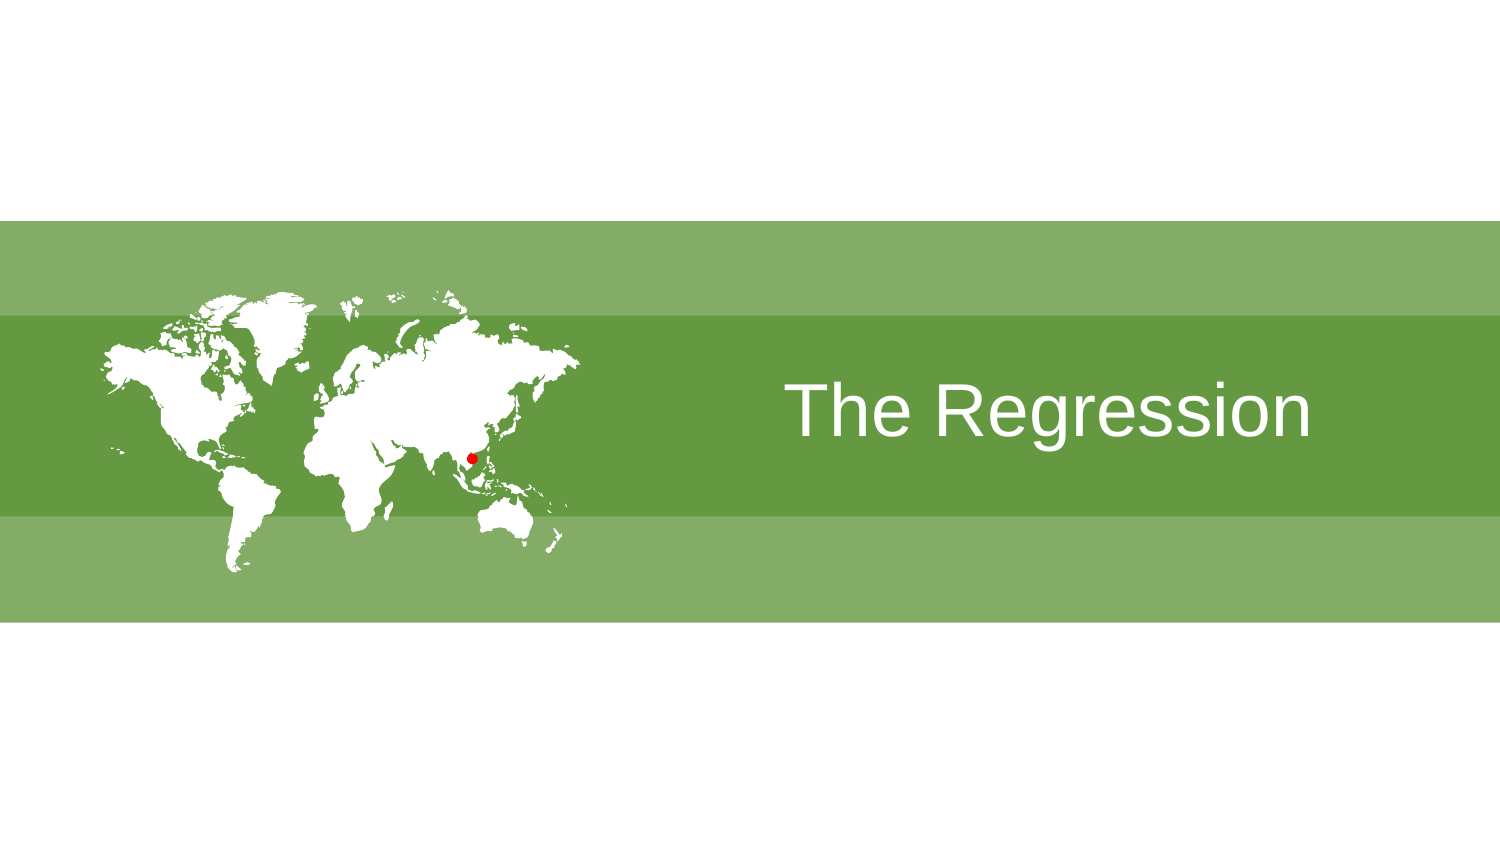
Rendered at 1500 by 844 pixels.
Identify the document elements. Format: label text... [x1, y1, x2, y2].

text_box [100, 289, 581, 573]
list The Regression [648, 367, 1449, 446]
